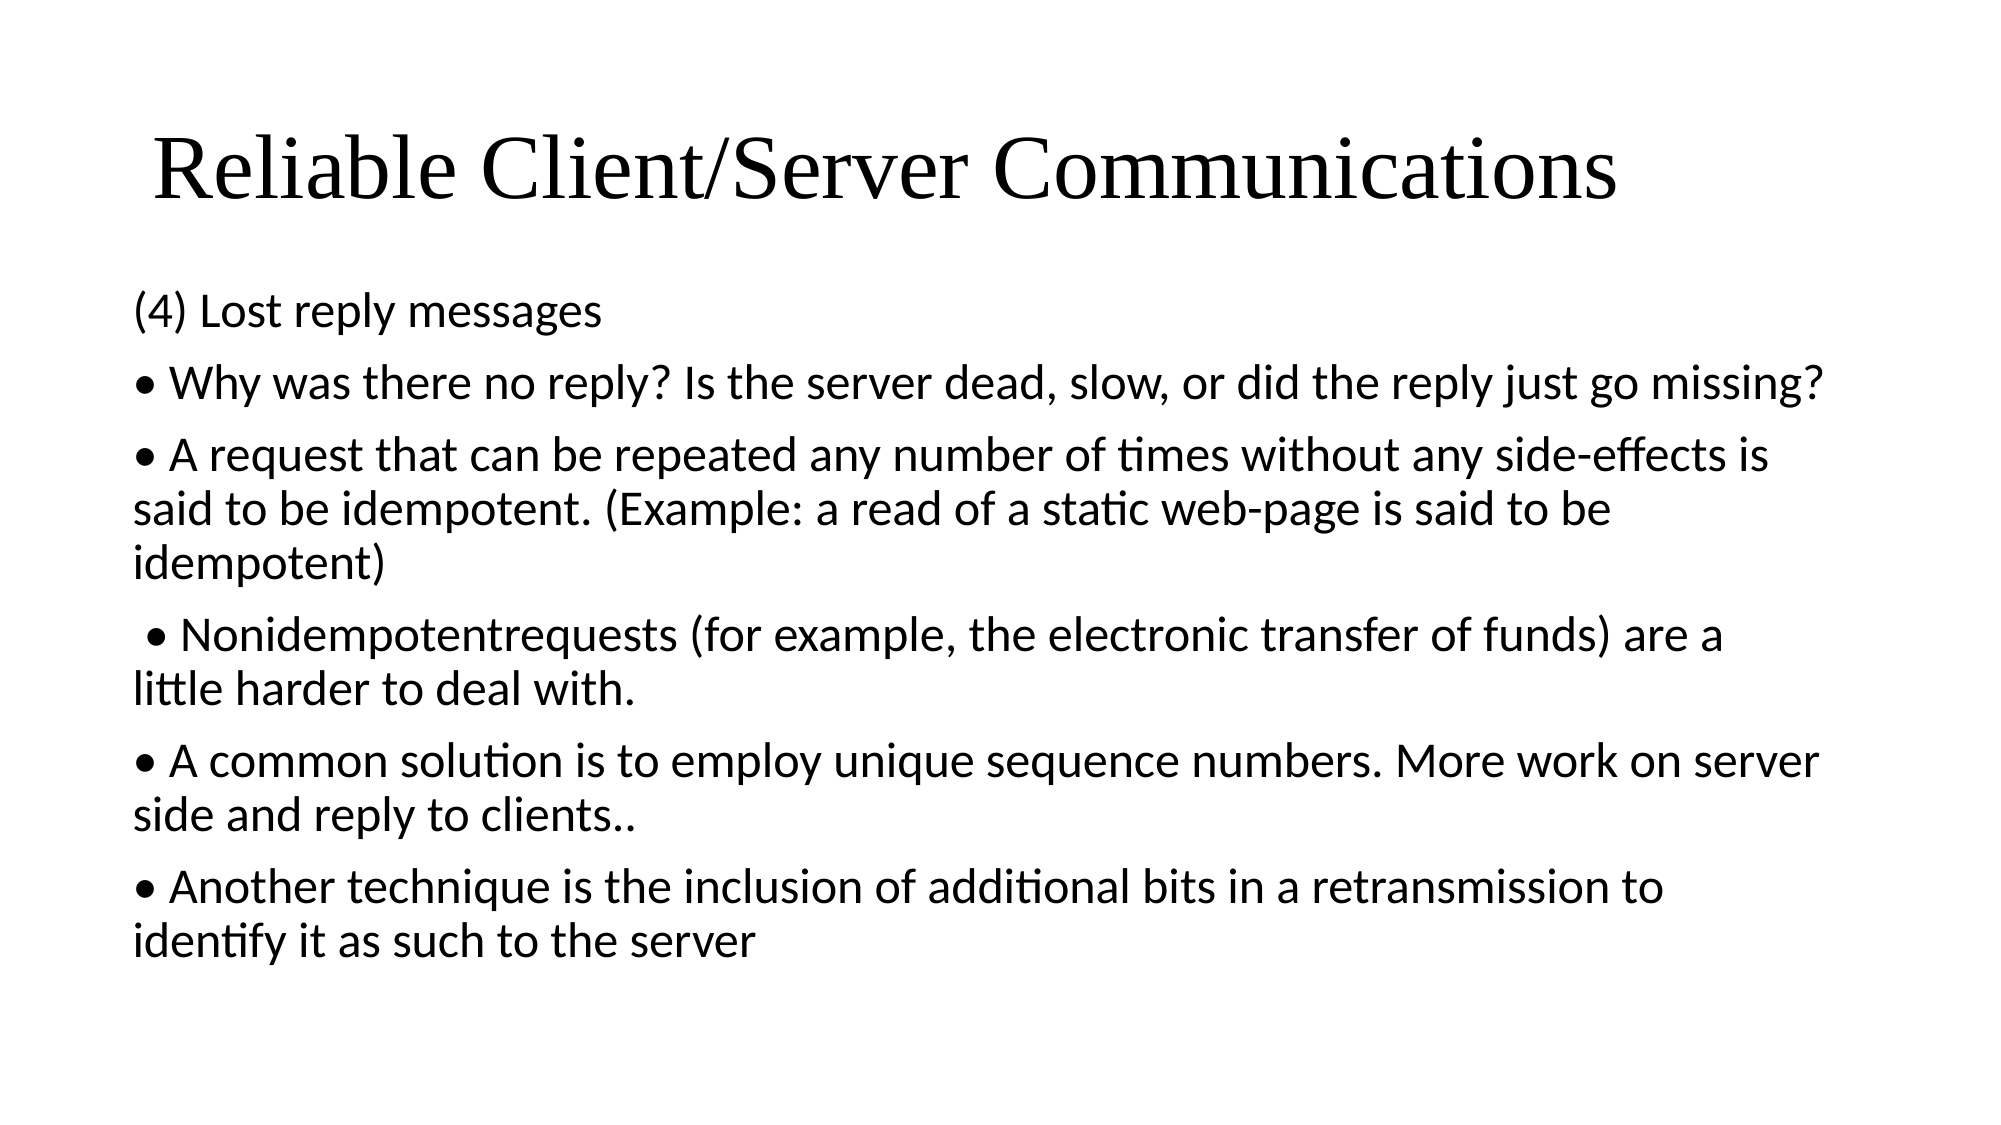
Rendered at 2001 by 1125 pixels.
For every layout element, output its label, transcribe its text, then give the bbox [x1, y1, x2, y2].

list (4) Lost reply messages • Why was there no reply? Is the server dead, slow, or did the reply just go missing? • A request that can be repeated any number of times without any side-effects is said to be idempotent. (Example: a read of a static web-page is said to be idempotent) • Nonidempotentrequests (for example, the electronic transfer of funds) are a little harder to deal with. • A common solution is to employ unique sequence numbers. More work on server side and reply to clients.. • Another technique is the inclusion of additional bits in a retransmission to identify it as such to the server [117, 277, 1843, 992]
title Reliable Client/Server Communications [137, 59, 1863, 278]
